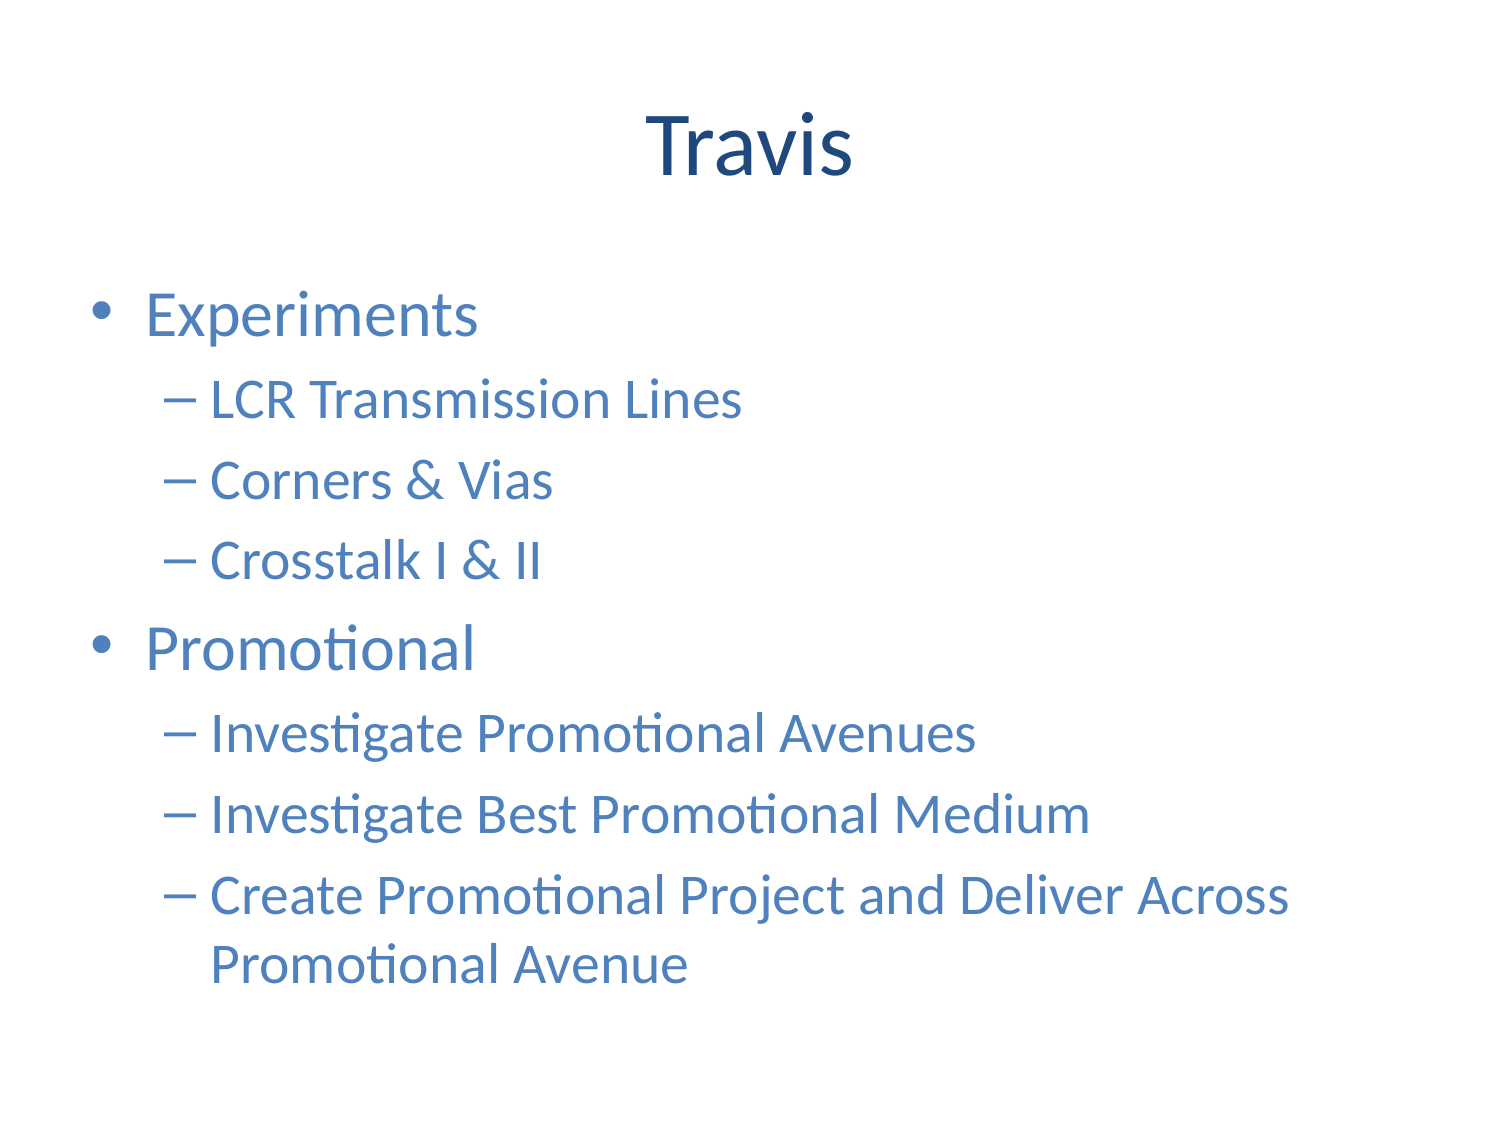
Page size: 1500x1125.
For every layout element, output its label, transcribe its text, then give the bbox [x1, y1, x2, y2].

title Travis [75, 45, 1425, 233]
list Experiments LCR Transmission Lines Corners & Vias Crosstalk I & II Promotional Investigate Promotional Avenues Investigate Best Promotional Medium Create Promotional Project and Deliver Across Promotional Avenue [75, 262, 1425, 1005]
